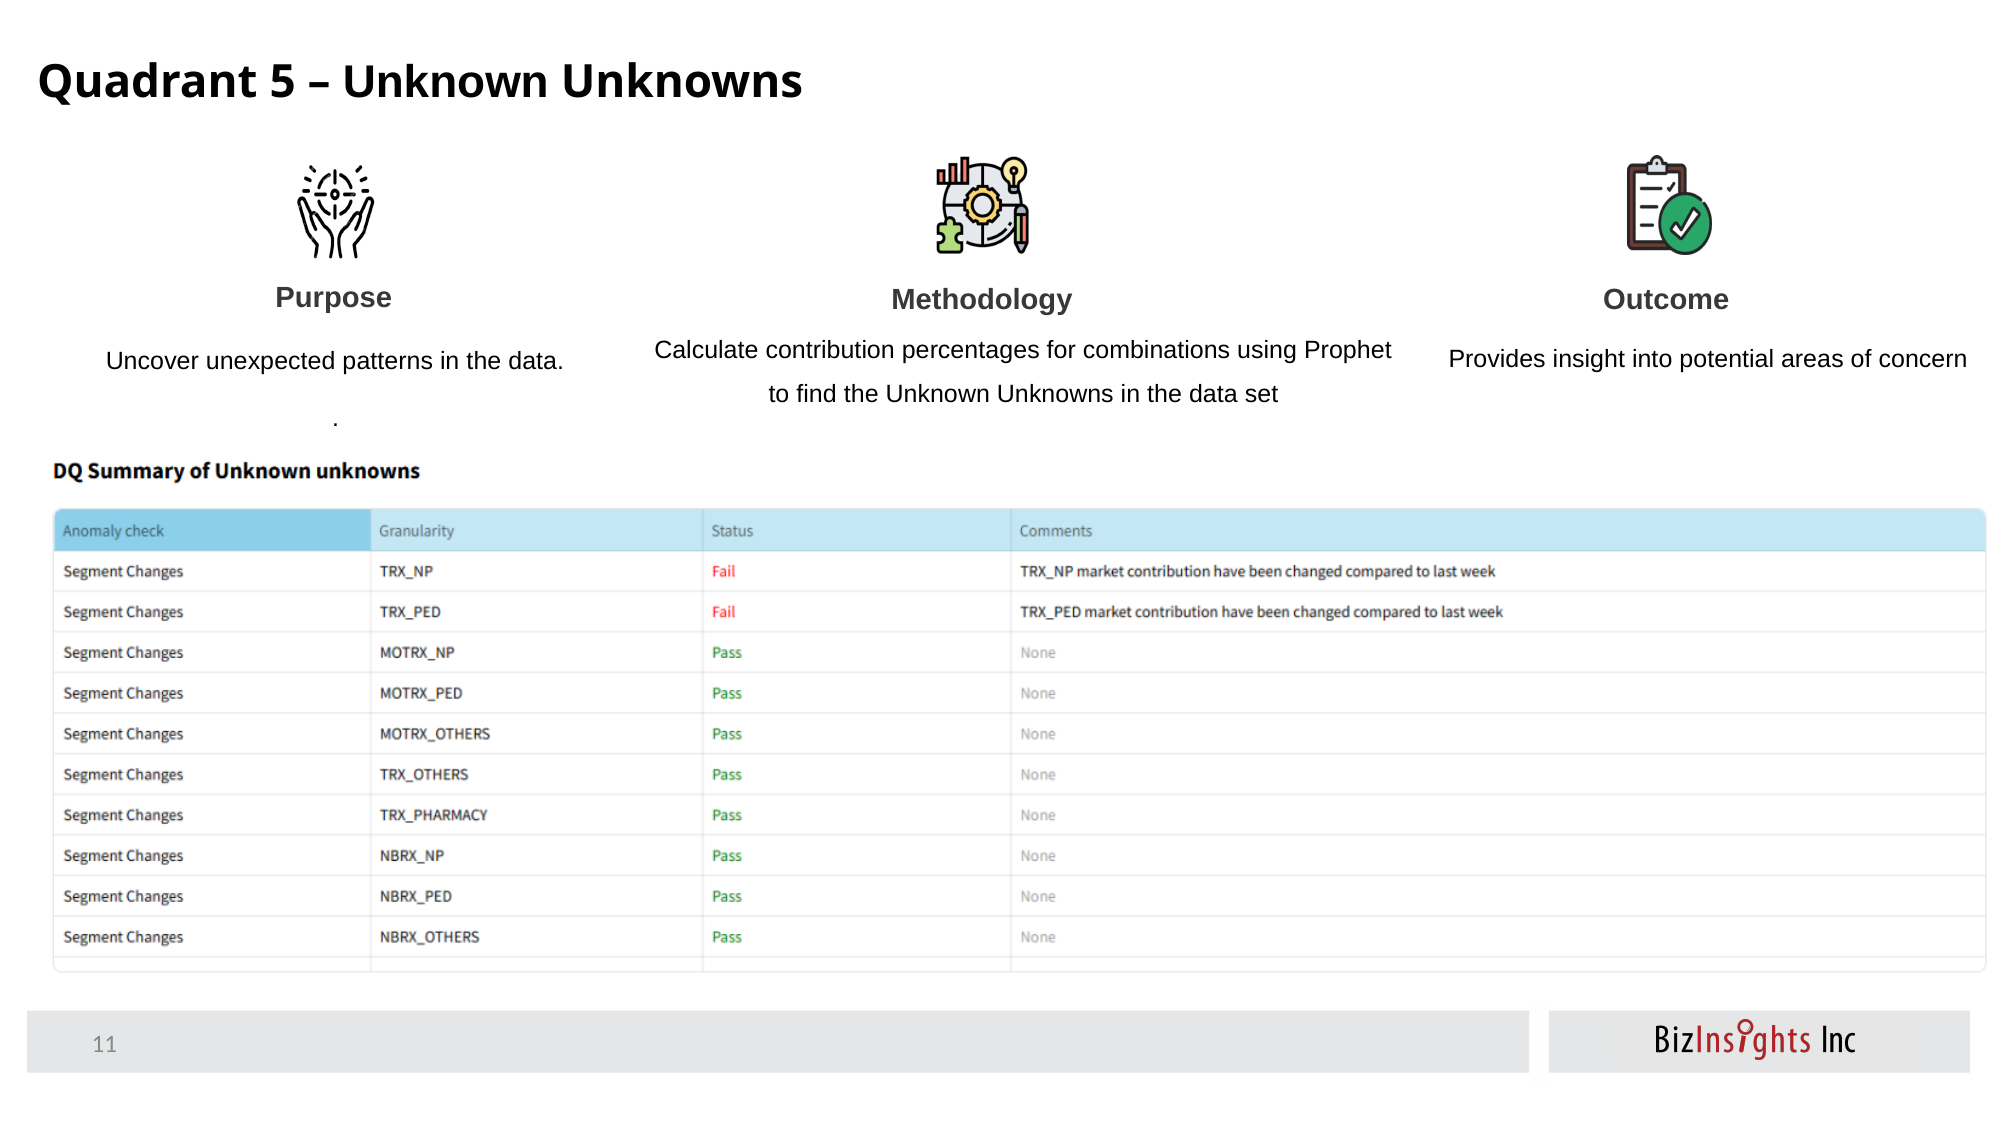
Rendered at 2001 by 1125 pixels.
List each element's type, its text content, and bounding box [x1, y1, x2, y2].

picture [27, 0, 1970, 318]
text_box Methodology [745, 257, 1219, 317]
text_box Outcome [1429, 257, 1903, 315]
text_box Purpose [97, 254, 571, 314]
text_box Uncover unexpected patterns in the data. . [25, 317, 646, 433]
text_box Provides insight into potential areas of concern [1398, 315, 2000, 431]
text_box Calculate contribution percentages for combinations using Prophet to find the Unknown Unknowns in the data set [645, 318, 1403, 434]
text_box Quadrant 5 – Unknown Unknowns [37, 0, 1516, 107]
text_box [37, 324, 658, 438]
picture [27, 431, 2000, 1125]
slide_number 11 [0, 1012, 133, 1073]
